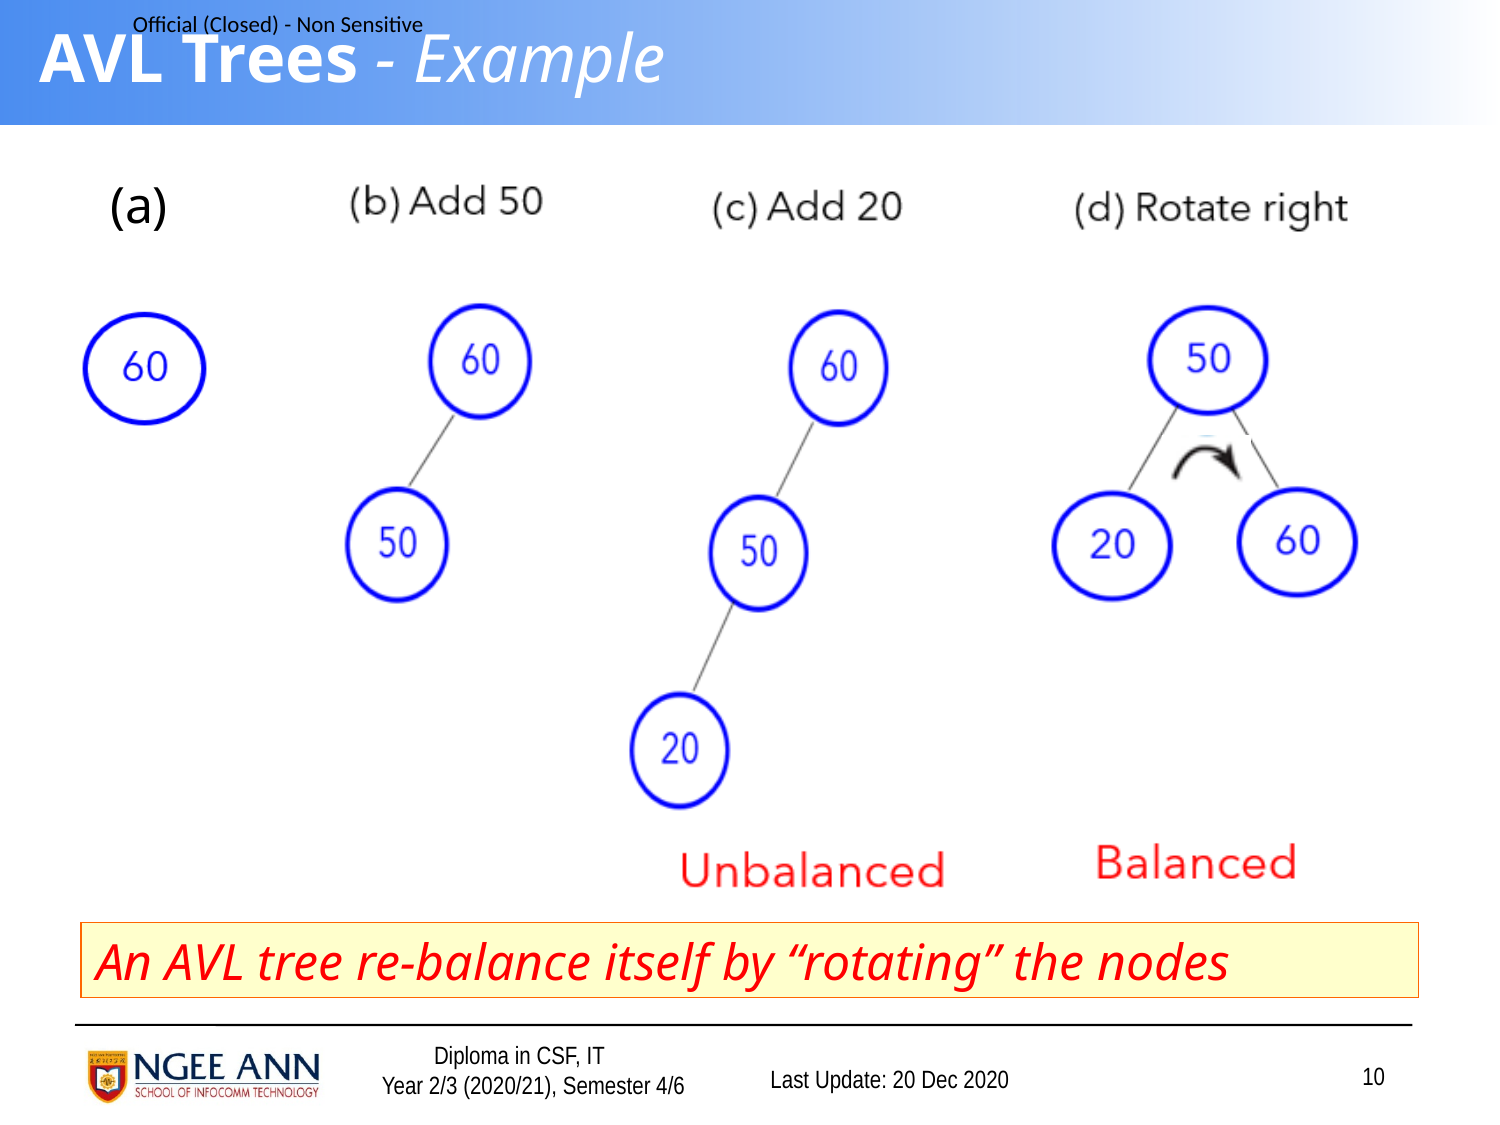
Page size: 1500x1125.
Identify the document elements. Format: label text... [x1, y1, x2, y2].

picture [1029, 172, 1369, 907]
text_box An AVL tree re-balance itself by “rotating” the nodes [81, 922, 1419, 998]
picture [312, 166, 557, 644]
title AVL Trees - Example [23, 0, 1500, 115]
text_box (a) [49, 166, 229, 242]
picture [613, 176, 973, 923]
picture [74, 298, 213, 436]
picture [62, 1028, 344, 1125]
